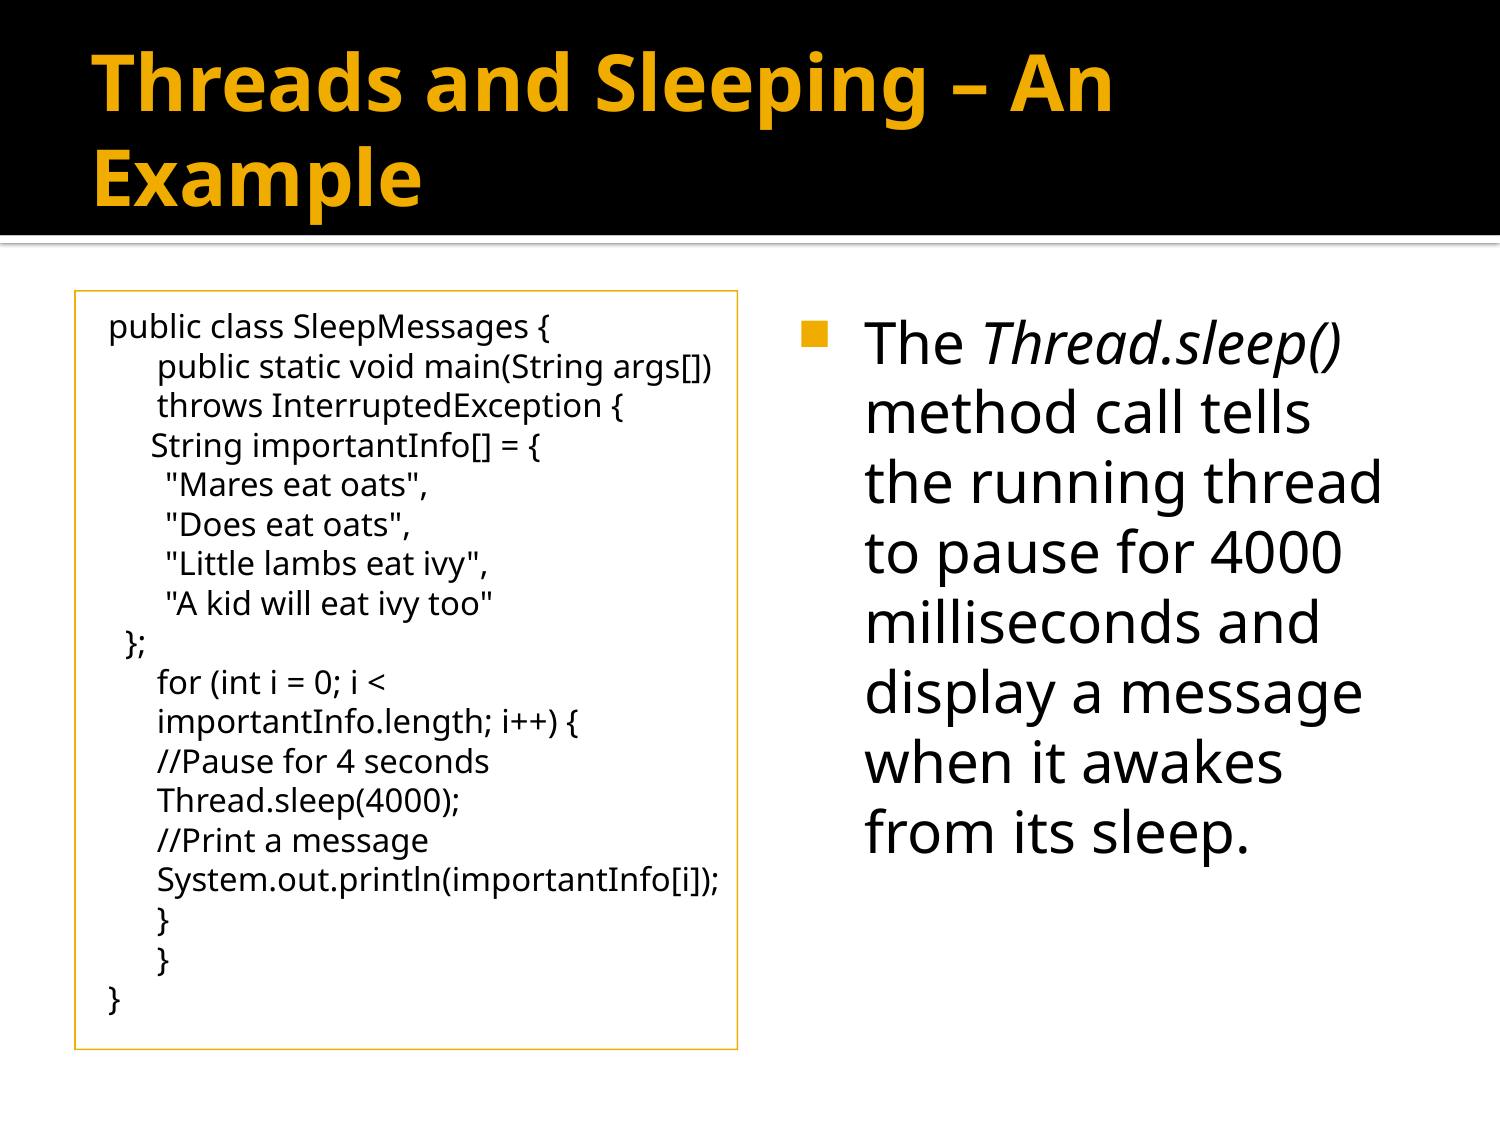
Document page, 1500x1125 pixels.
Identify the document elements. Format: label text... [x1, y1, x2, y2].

list The Thread.sleep() method call tells the running thread to pause for 4000 milliseconds and display a message when it awakes from its sleep. [762, 290, 1426, 1050]
list public class SleepMessages { public static void main(String args[]) throws InterruptedException { String importantInfo[] = { "Mares eat oats", "Does eat oats", "Little lambs eat ivy", "A kid will eat ivy too" }; for (int i = 0; i < importantInfo.length; i++) { //Pause for 4 seconds Thread.sleep(4000); //Print a message System.out.println(importantInfo[i]); } } } [74, 290, 738, 1050]
title Threads and Sleeping – An Example [75, 24, 1425, 231]
